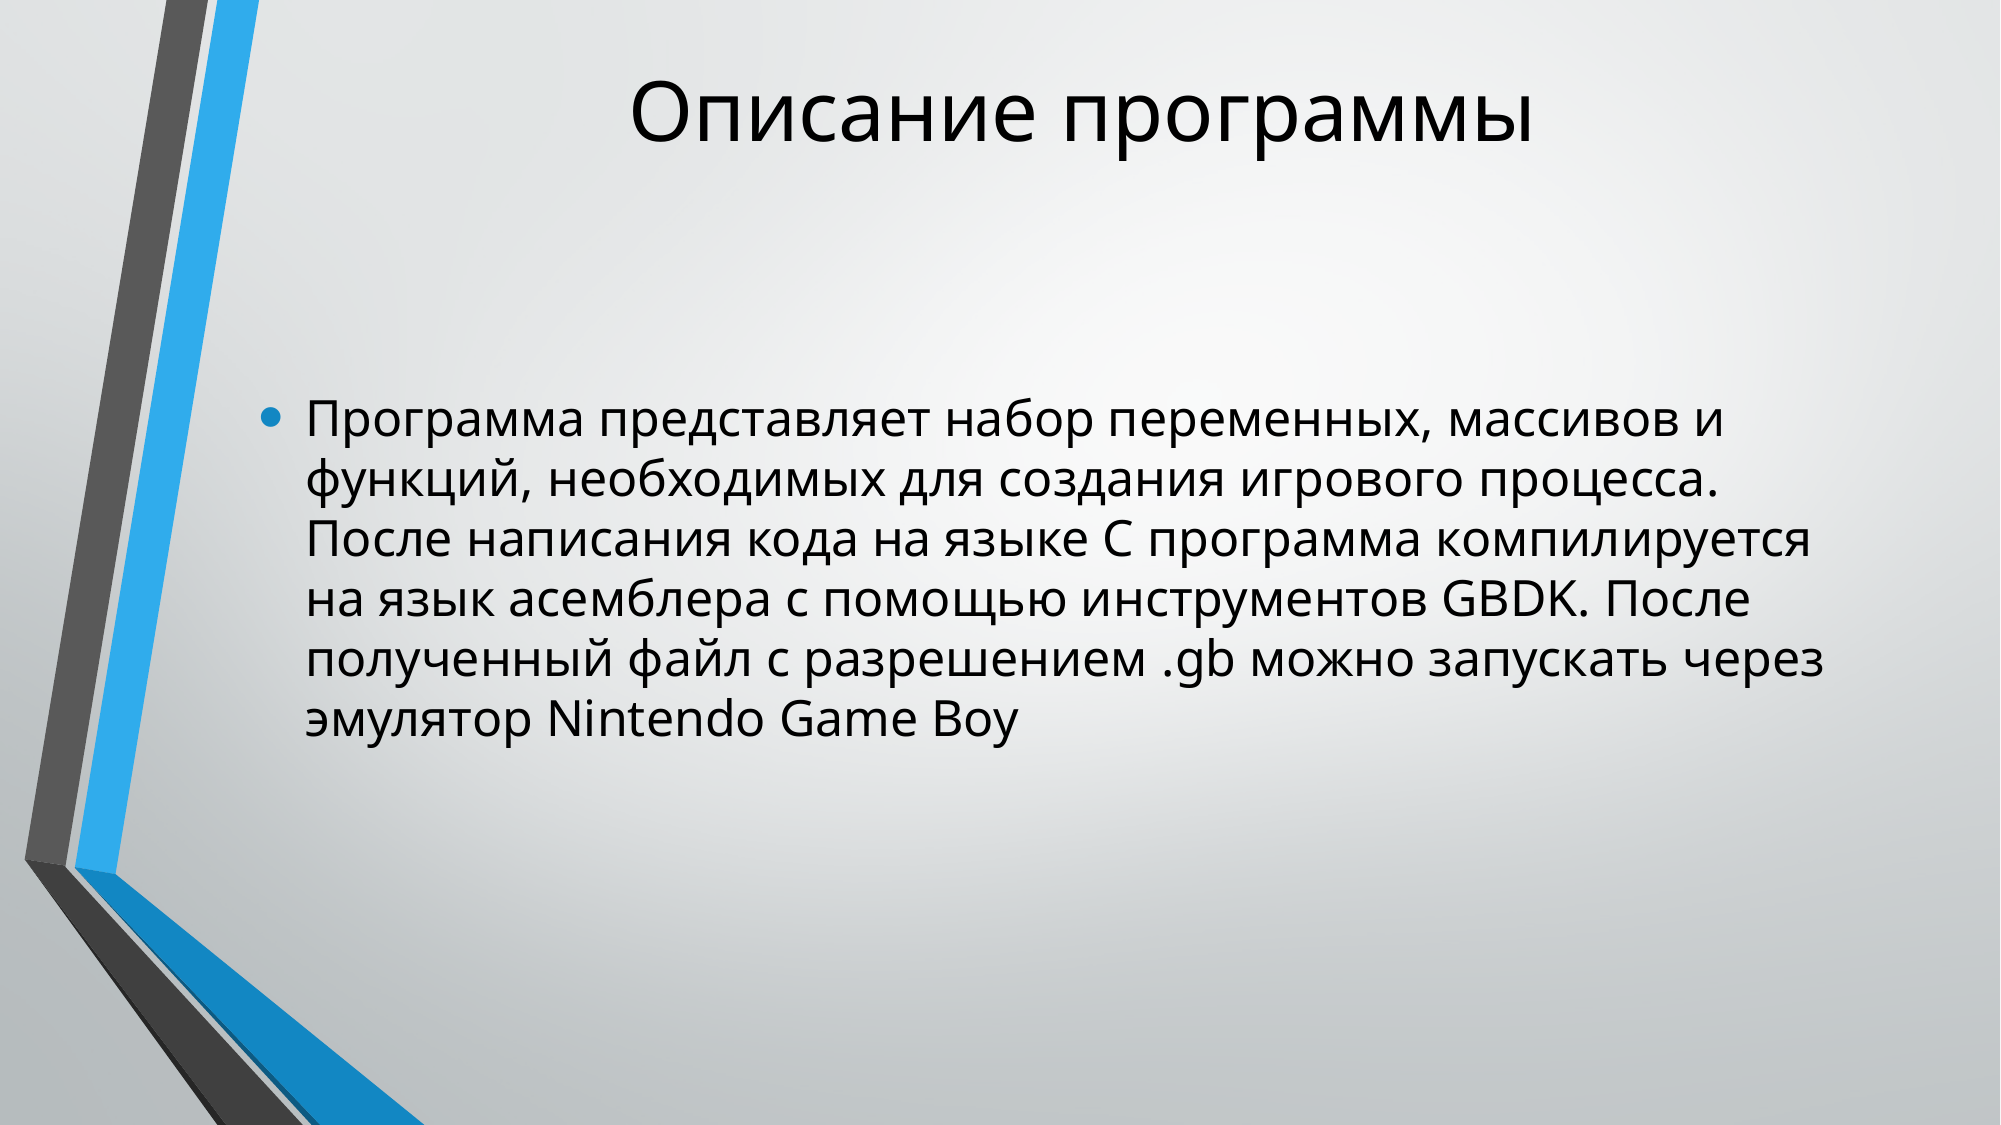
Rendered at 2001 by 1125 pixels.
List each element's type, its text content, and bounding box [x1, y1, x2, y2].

title Описание программы [260, 19, 1905, 197]
list Программа представляет набор переменных, массивов и функций, необходимых для создания игрового процесса. После написания кода на языке С программа компилируется на язык асемблера с помощью инструментов GBDK. После полученный файл с разрешением .gb можно запускать через эмулятор Nintendo Game Boy [243, 244, 1887, 972]
